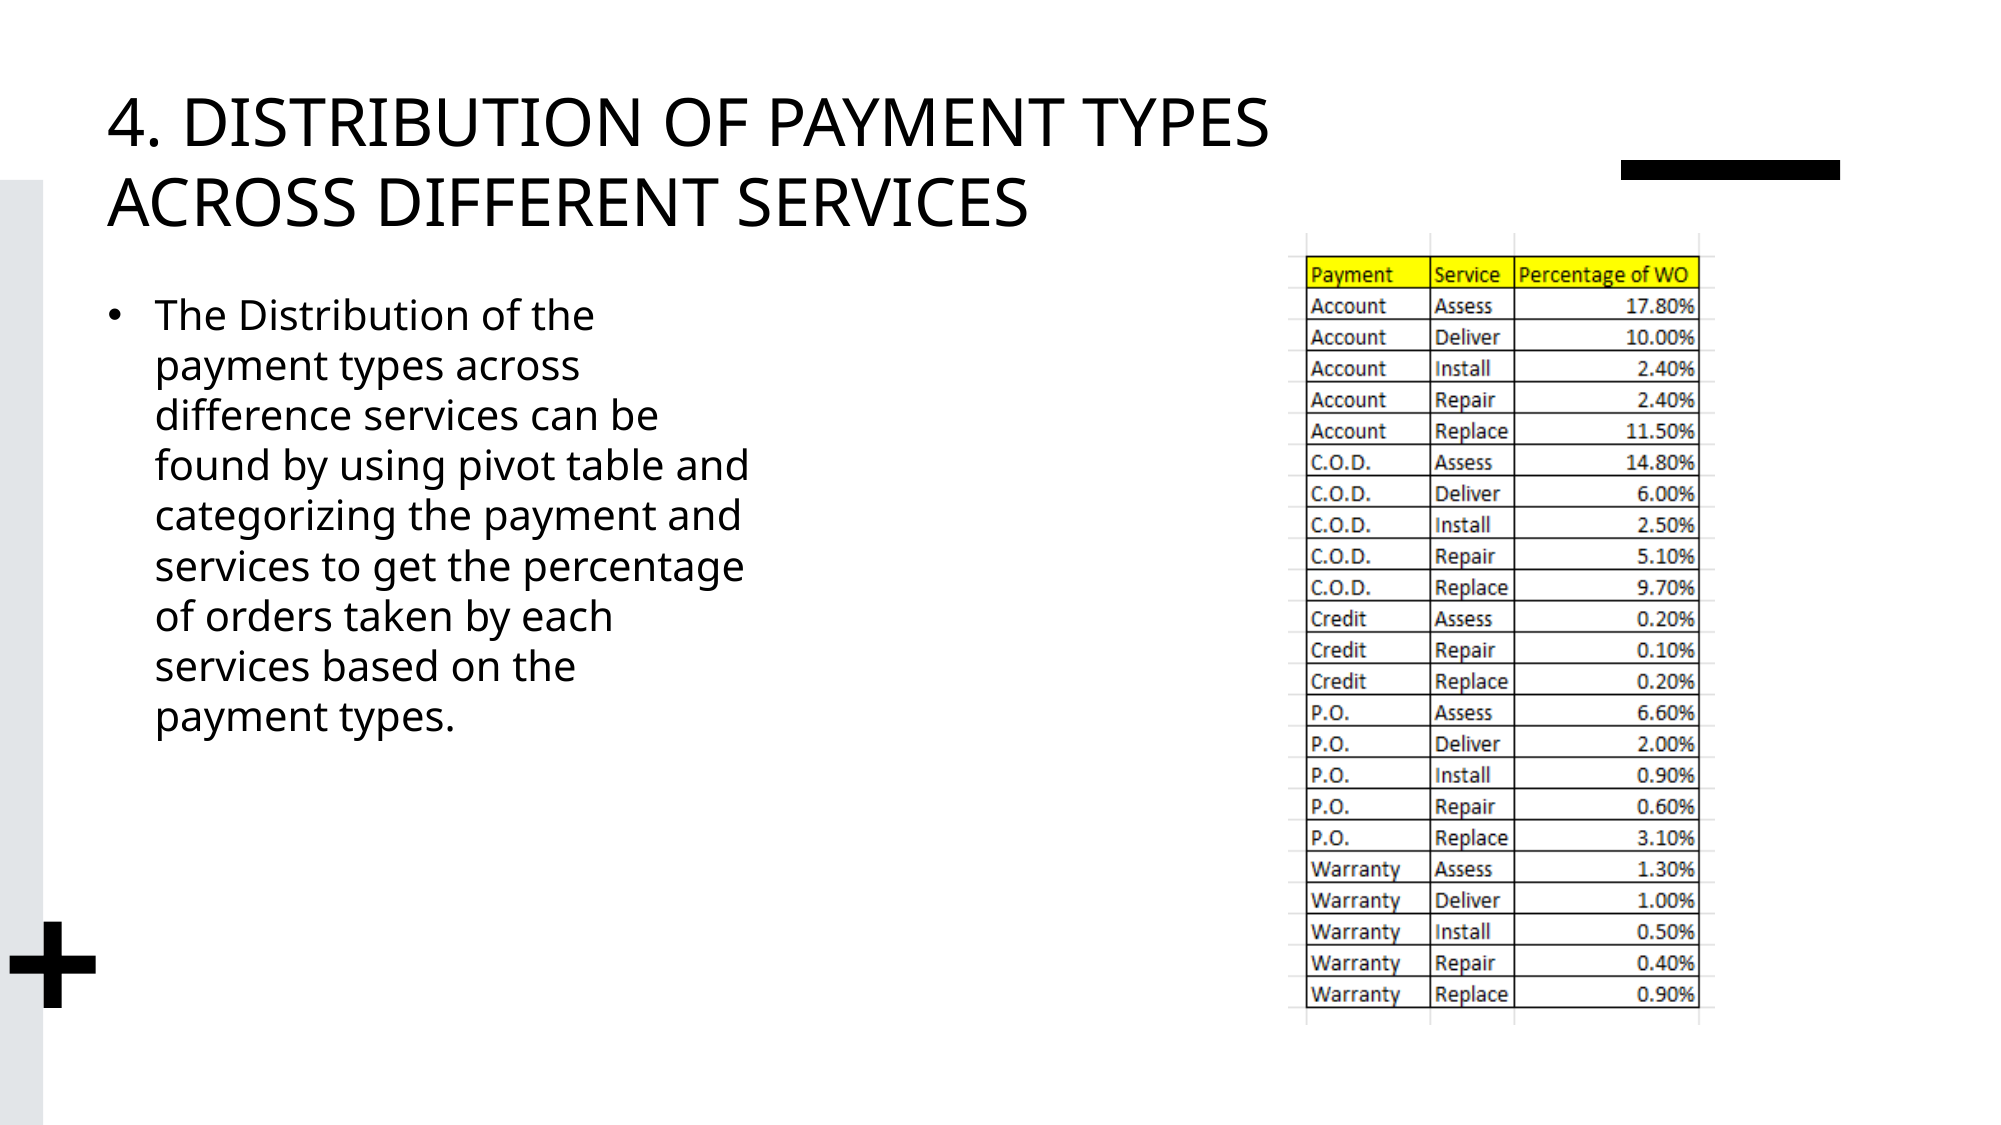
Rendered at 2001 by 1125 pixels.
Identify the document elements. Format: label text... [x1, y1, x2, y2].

list The Distribution of the payment types across difference services can be found by using pivot table and categorizing the payment and services to get the percentage of orders taken by each services based on the payment types. [92, 281, 768, 804]
title 4. DISTRIBUTION OF PAYMENT TYPES ACROSS DIFFERENT SERVICES [92, 70, 1454, 248]
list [1288, 233, 1715, 1025]
